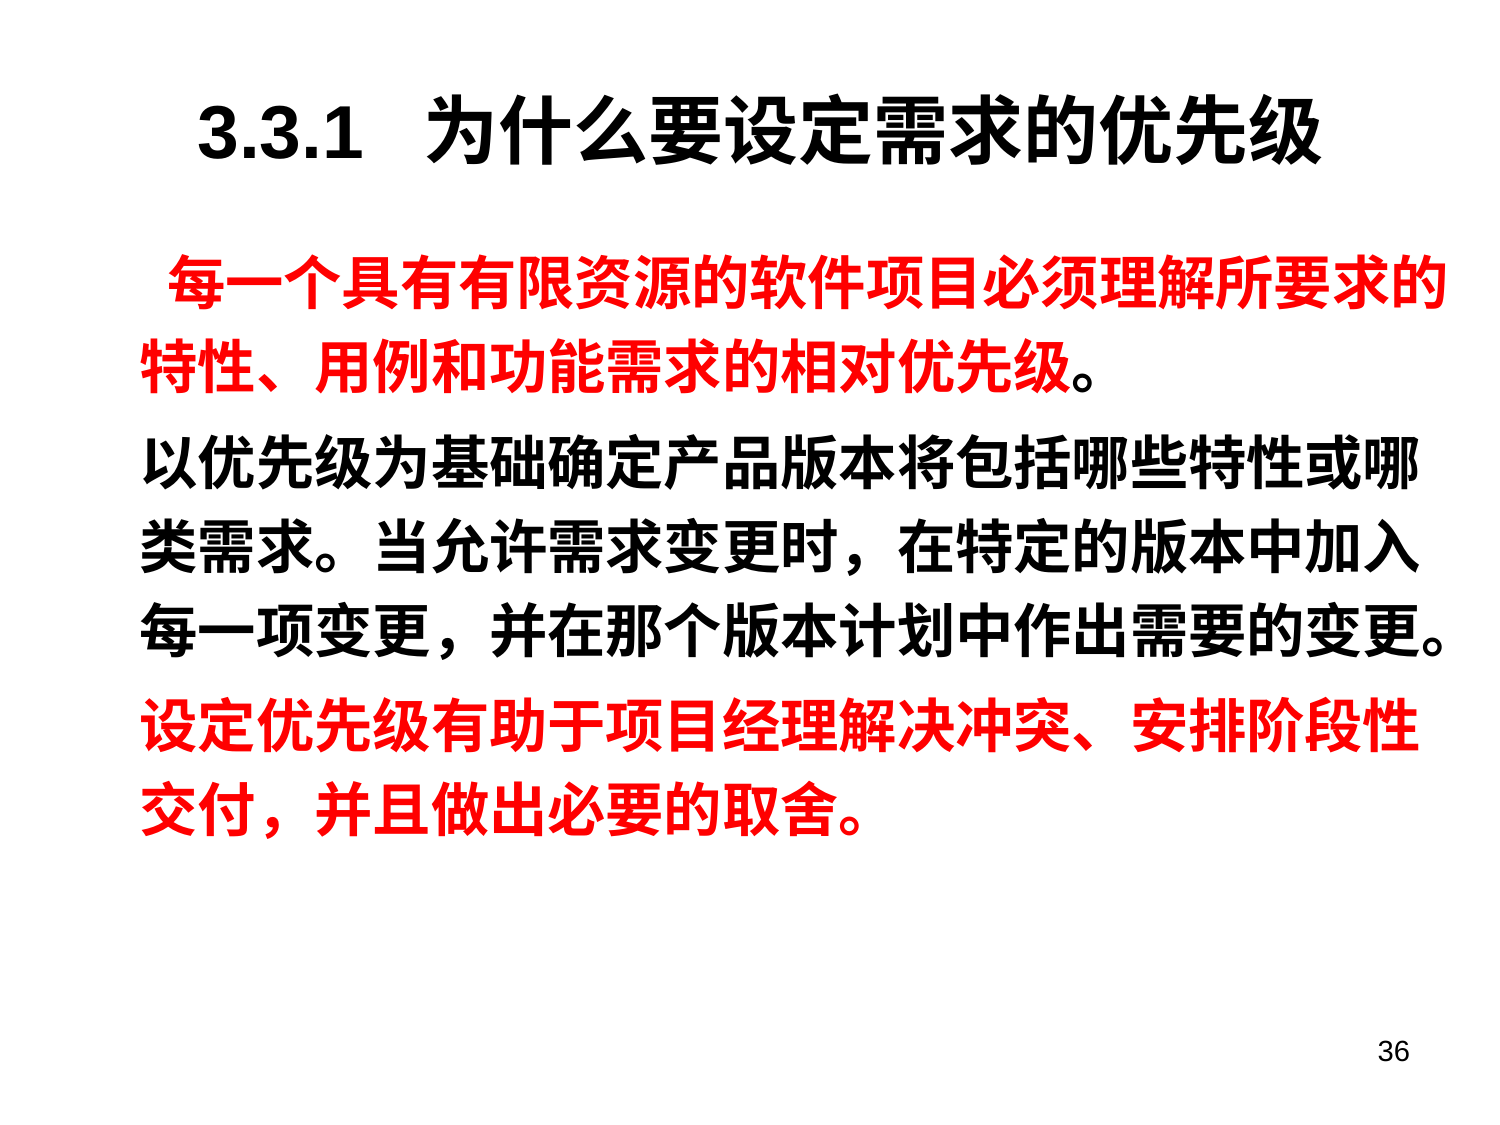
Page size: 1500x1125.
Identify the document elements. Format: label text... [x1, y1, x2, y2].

slide_number 36 [1074, 1024, 1426, 1103]
title 3.3.1 为什么要设定需求的优先级 [74, 82, 1426, 176]
list 每一个具有有限资源的软件项目必须理解所要求的特性、用例和功能需求的相对优先级。 以优先级为基础确定产品版本将包括哪些特性或哪类需求。当允许需求变更时，在特定的版本中加入每一项变更，并在那个版本计划中作出需要的变更。 设定优先级有助于项目经理解决冲突、安排阶段性交付，并且做出必要的取舍。 [124, 224, 1476, 968]
